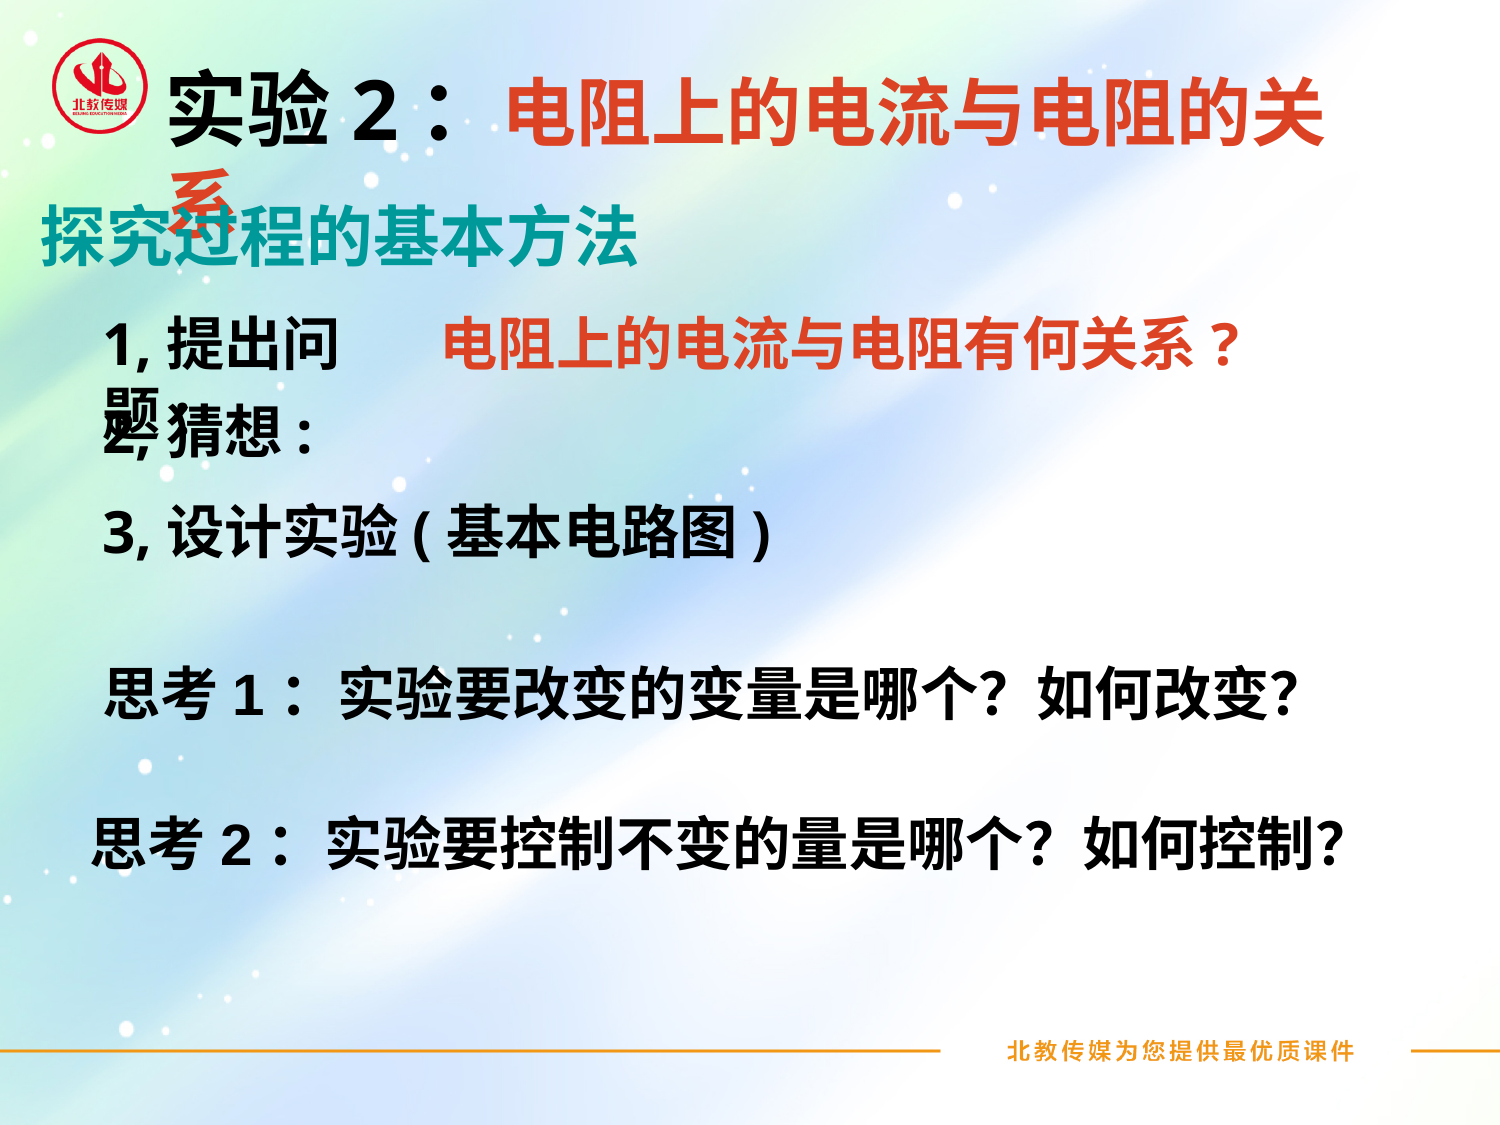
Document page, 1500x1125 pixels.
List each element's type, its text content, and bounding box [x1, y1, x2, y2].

text_box 思考1：实验要改变的变量是哪个？如何改变？ [87, 650, 1463, 735]
text_box 2,猜想: [87, 387, 388, 473]
text_box 探究过程的基本方法 [24, 187, 700, 283]
picture [0, 0, 1500, 1125]
text_box 1,提出问题: [87, 299, 438, 455]
text_box 3,设计实验(基本电路图) [87, 487, 888, 573]
text_box 思考2：实验要控制不变的量是哪个？如何控制？ [75, 800, 1450, 885]
text_box 电阻上的电流与电阻有何关系? [424, 299, 1338, 385]
text_box 实验2：电阻上的电流与电阻的关系 [150, 50, 1388, 255]
